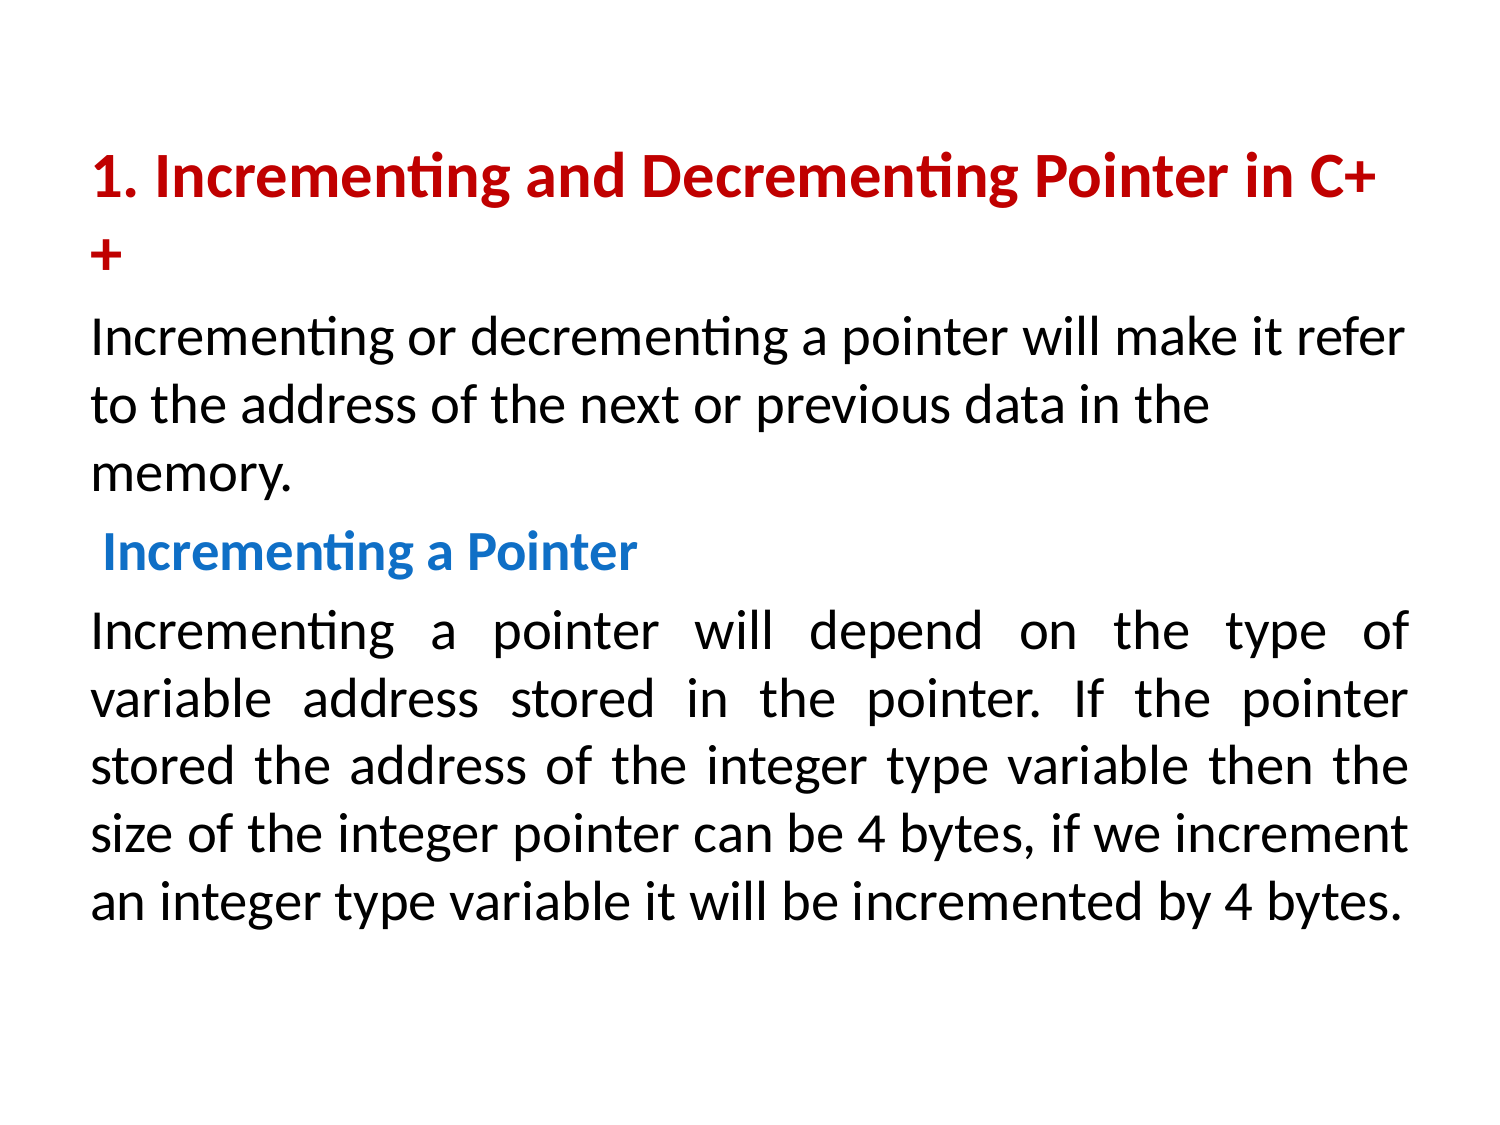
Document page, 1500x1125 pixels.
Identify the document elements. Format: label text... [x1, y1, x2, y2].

list 1. Incrementing and Decrementing Pointer in C++ Incrementing or decrementing a pointer will make it refer to the address of the next or previous data in the memory. Incrementing a Pointer Incrementing a pointer will depend on the type of variable address stored in the pointer. If the pointer stored the address of the integer type variable then the size of the integer pointer can be 4 bytes, if we increment an integer type variable it will be incremented by 4 bytes. [75, 125, 1425, 1005]
